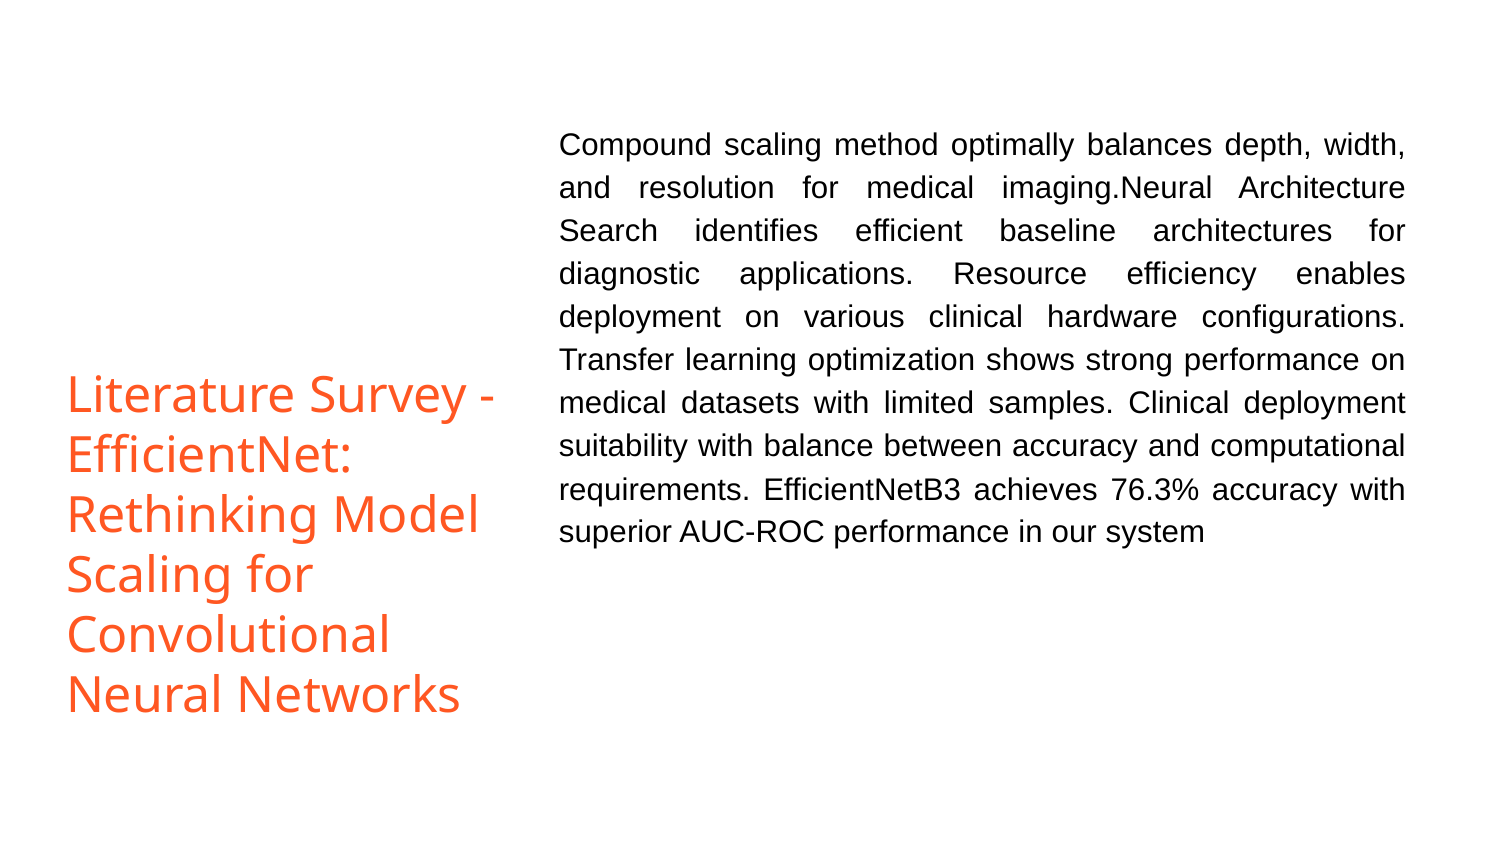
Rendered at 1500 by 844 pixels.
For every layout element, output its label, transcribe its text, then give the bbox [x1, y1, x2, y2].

title Literature Survey - EfficientNet: Rethinking Model Scaling for Convolutional Neural Networks [51, 103, 512, 738]
list Compound scaling method optimally balances depth, width, and resolution for medical imaging.Neural Architecture Search identifies efficient baseline architectures for diagnostic applications. Resource efficiency enables deployment on various clinical hardware configurations. Transfer learning optimization shows strong performance on medical datasets with limited samples. Clinical deployment suitability with balance between accuracy and computational requirements. EfficientNetB3 achieves 76.3% accuracy with superior AUC-ROC performance in our system [543, 103, 1423, 738]
